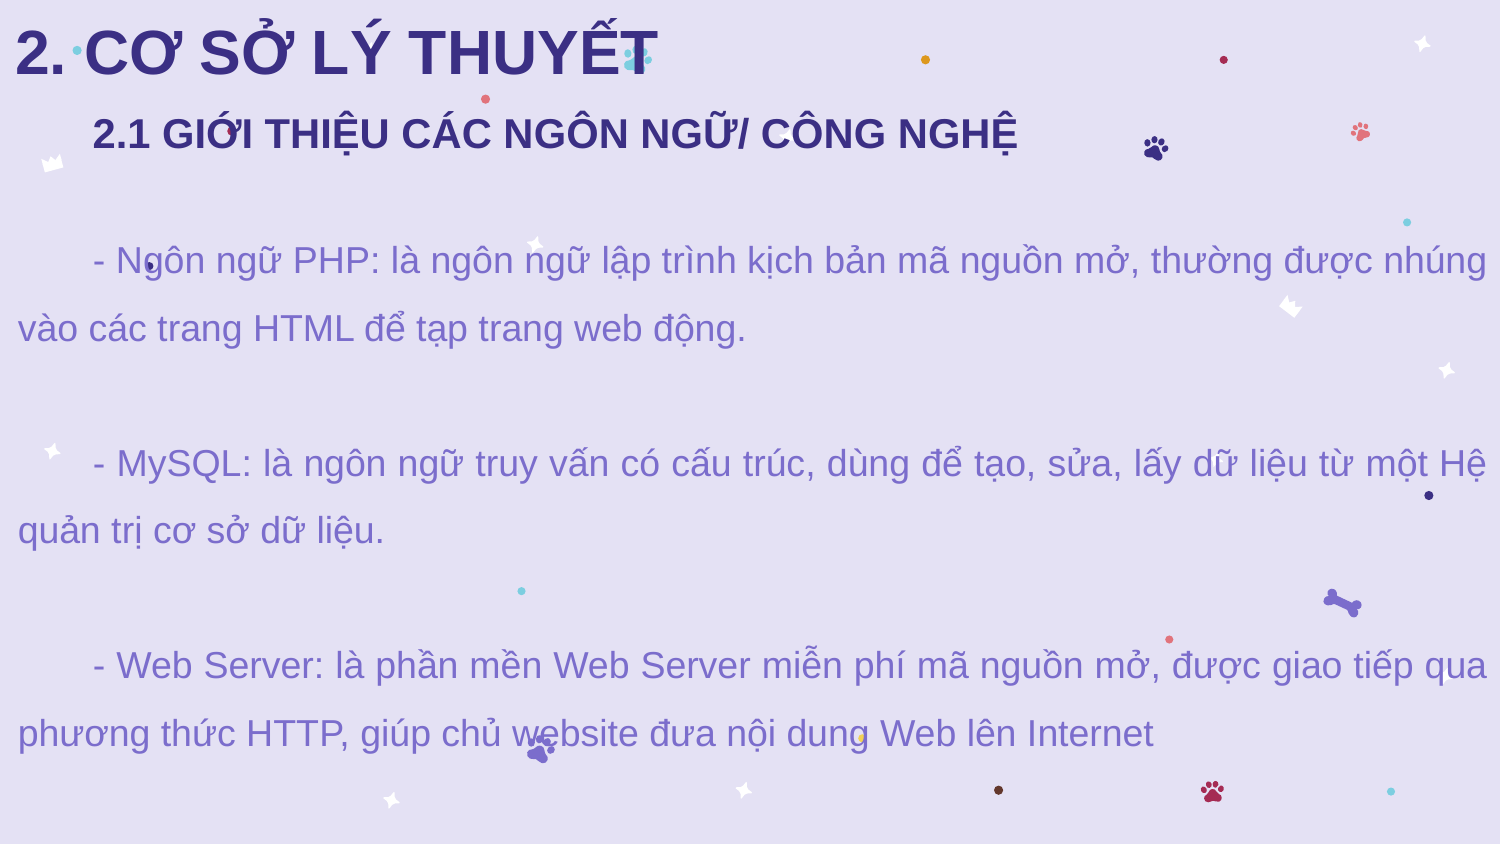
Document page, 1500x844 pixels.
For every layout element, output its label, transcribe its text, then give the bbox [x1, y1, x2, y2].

text_box 2.1 GIỚI THIỆU CÁC NGÔN NGỮ/ CÔNG NGHỆ [2, 91, 1500, 186]
text_box 2. CƠ SỞ LÝ THUYẾT [0, 0, 708, 91]
subtitle - Ngôn ngữ PHP: là ngôn ngữ lập trình kịch bản mã nguồn mở, thường được nhúng vào các trang HTML để tạp trang web động. - MySQL: là ngôn ngữ truy vấn có cấu trúc, dùng để tạo, sửa, lấy dữ liệu từ một Hệ quản trị cơ sở dữ liệu. - Web Server: là phần mền Web Server miễn phí mã nguồn mở, được giao tiếp qua phương thức HTTP, giúp chủ website đưa nội dung Web lên Internet [2, 186, 1500, 844]
